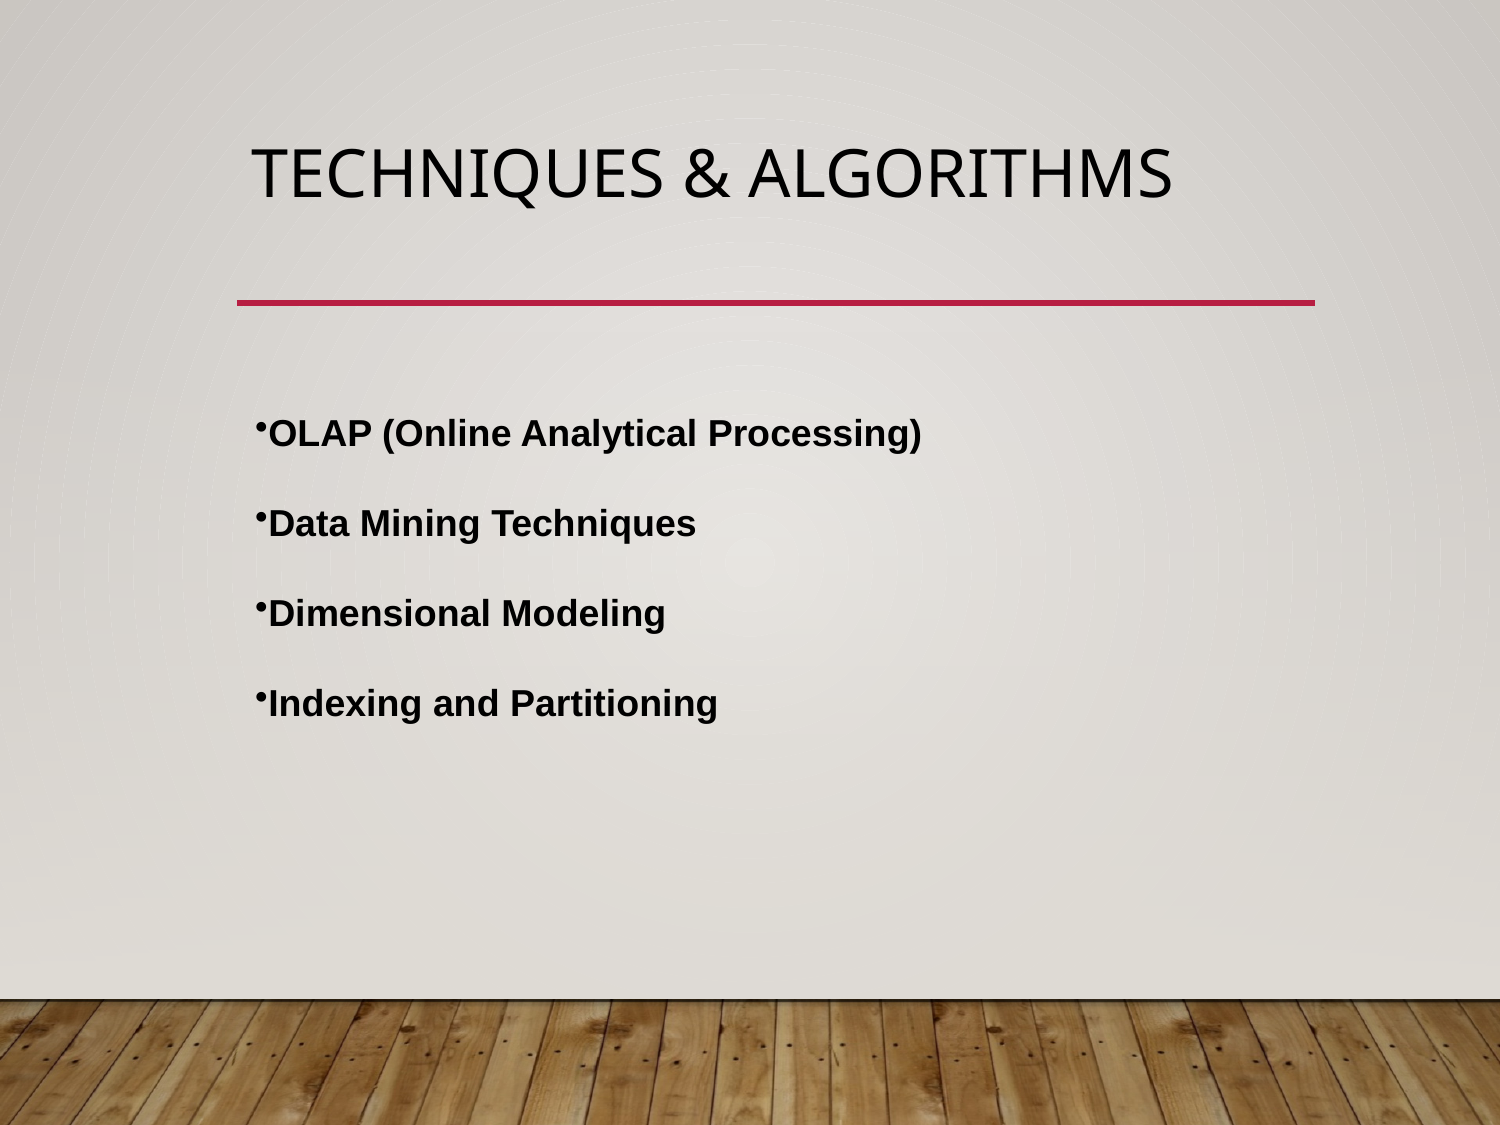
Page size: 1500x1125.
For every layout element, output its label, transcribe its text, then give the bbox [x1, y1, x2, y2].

list OLAP (Online Analytical Processing) Data Mining Techniques Dimensional Modeling Indexing and Partitioning [240, 217, 945, 870]
title Techniques & Algorithms [236, 131, 1315, 305]
picture [0, 999, 1500, 1125]
